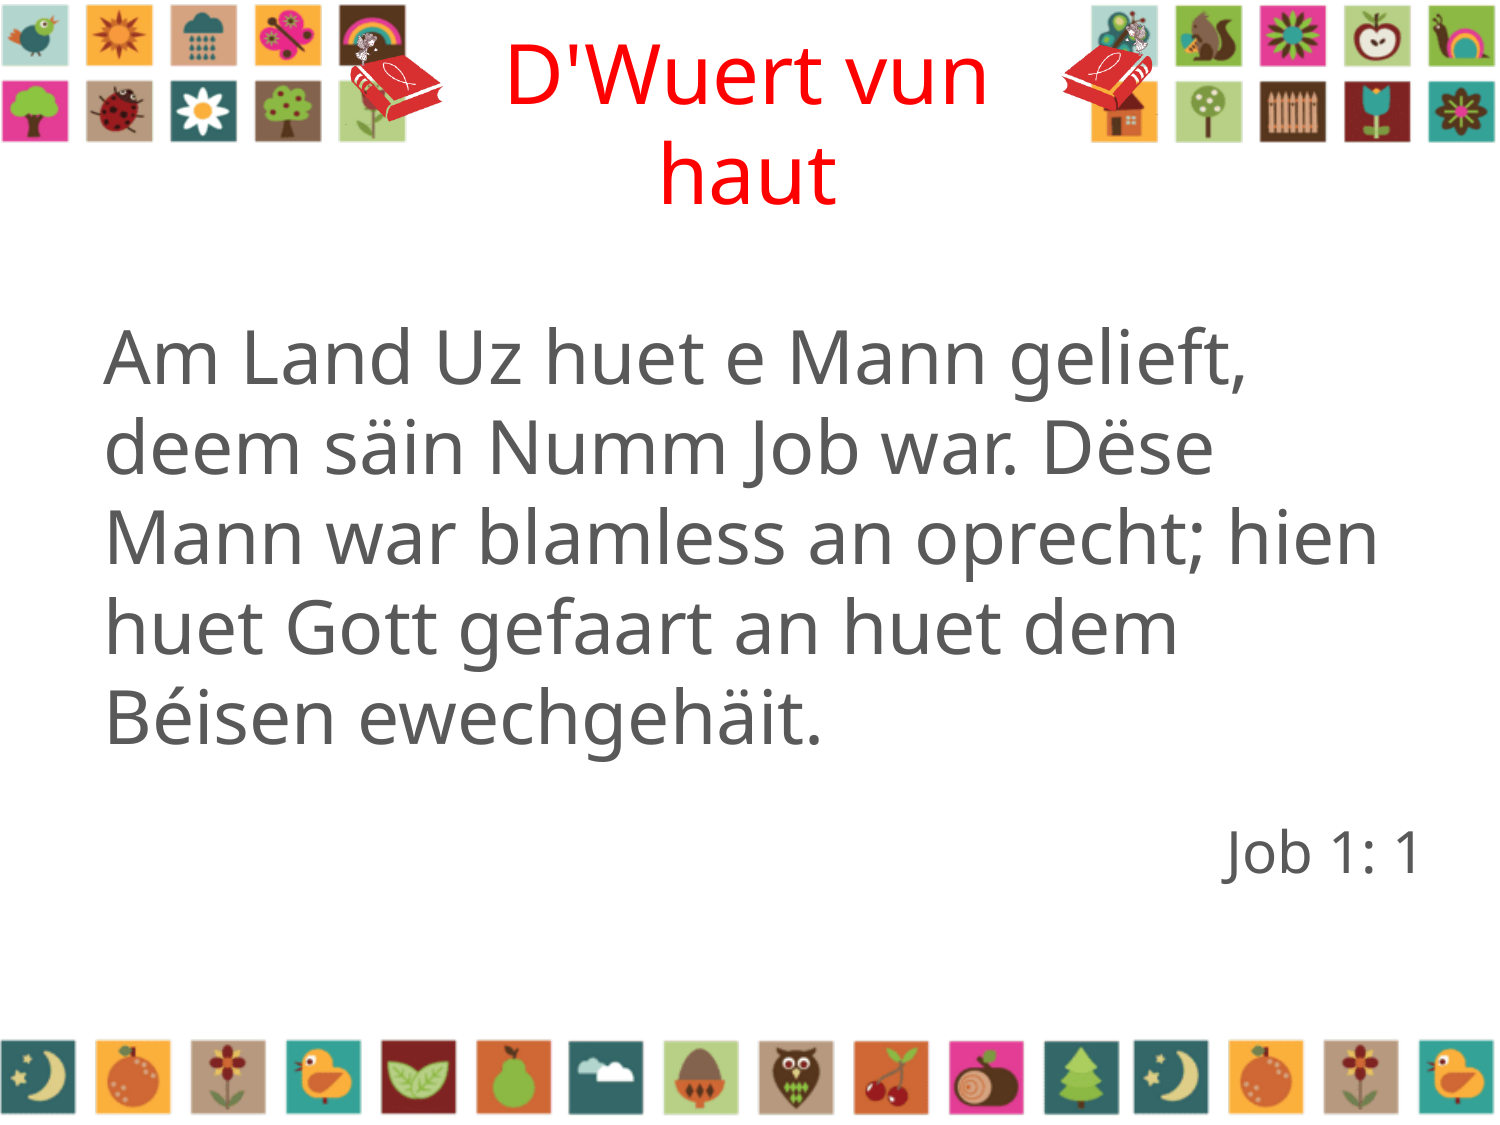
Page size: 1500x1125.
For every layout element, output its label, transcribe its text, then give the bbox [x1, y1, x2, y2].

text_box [0, 1028, 1500, 1118]
text_box D'Wuert vun haut [414, 13, 1080, 229]
picture [0, 3, 475, 150]
text_box Job 1: 1 [808, 807, 1441, 893]
picture [1030, 3, 1500, 150]
text_box Am Land Uz huet e Mann gelieft, deem säin Numm Job war. Dëse Mann war blamless an oprecht; hien huet Gott gefaart an huet dem Béisen ewechgehäit. [88, 302, 1436, 768]
